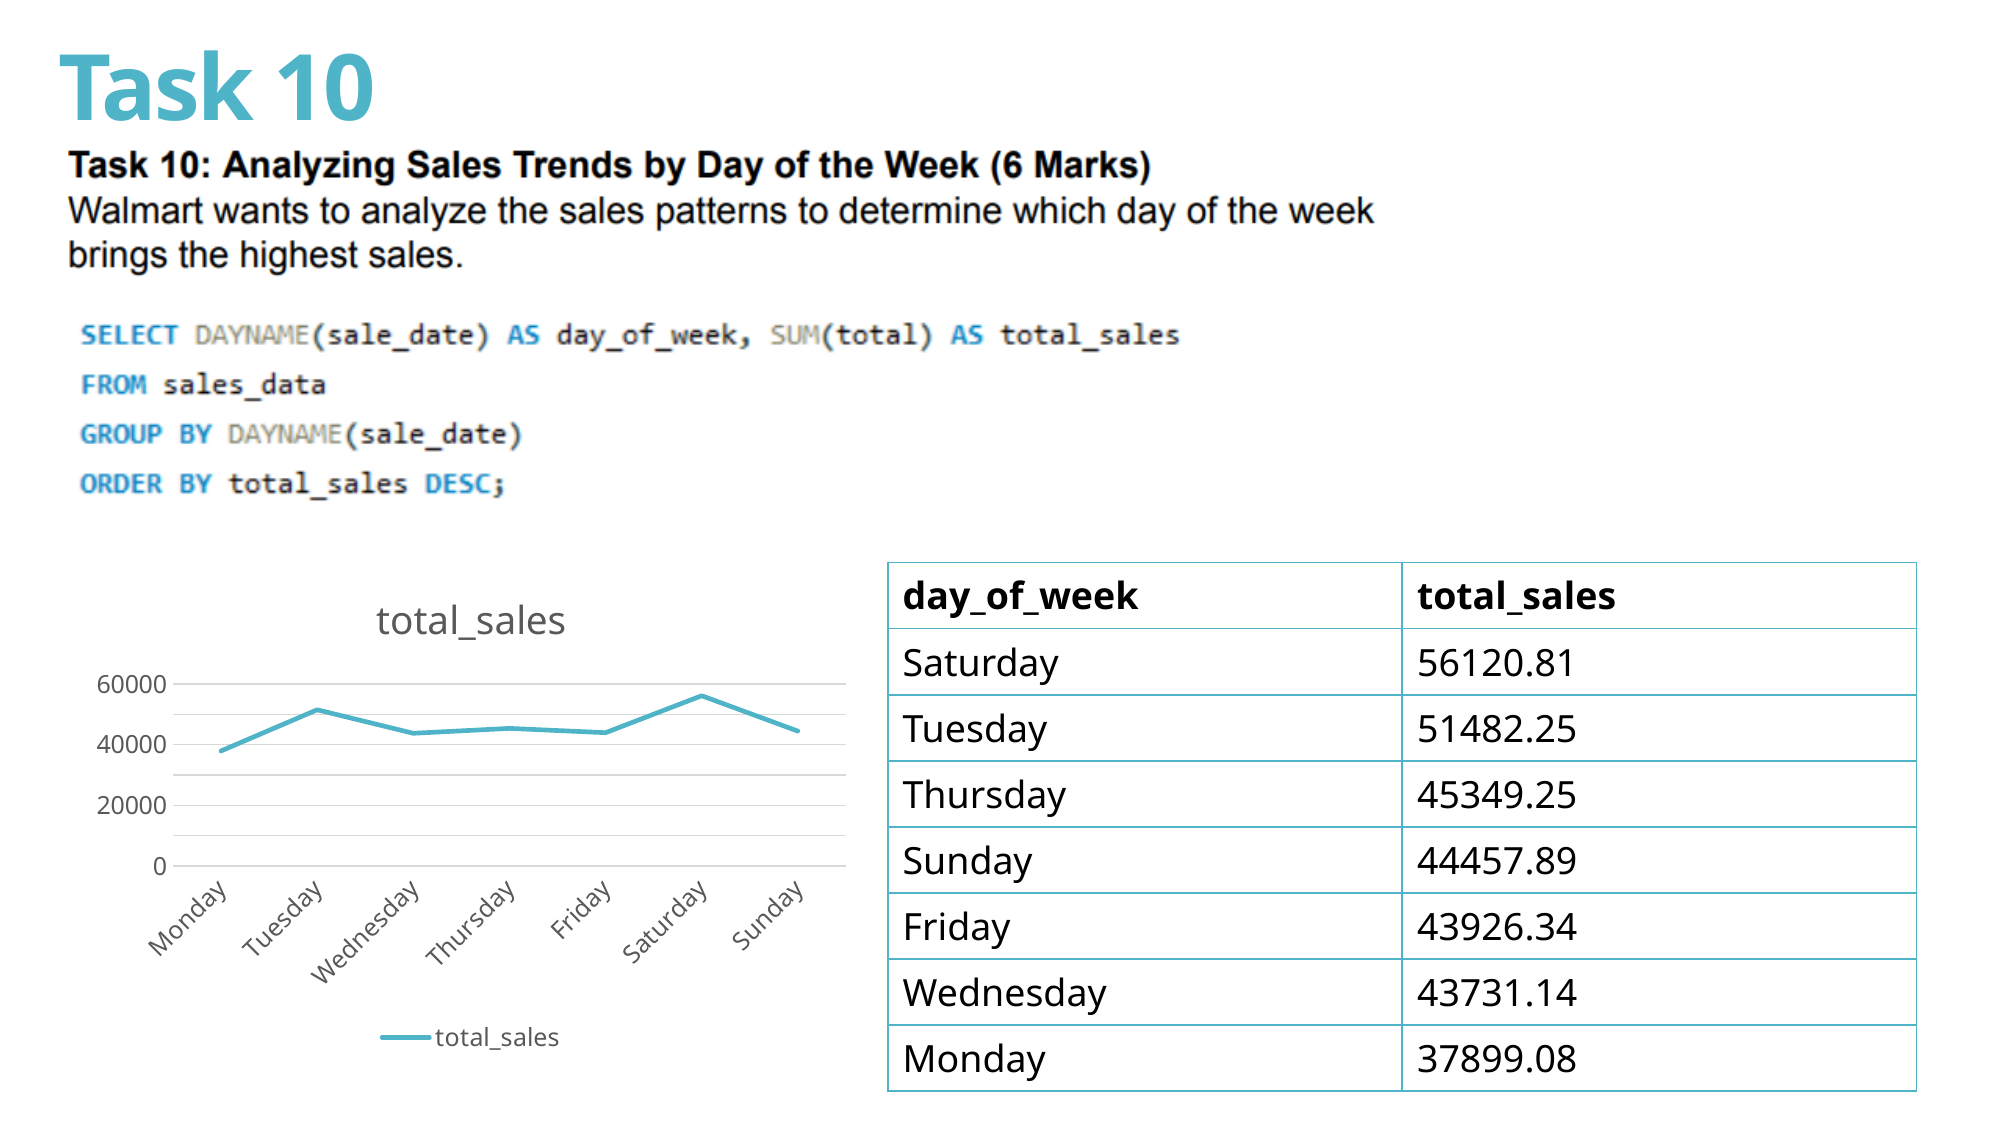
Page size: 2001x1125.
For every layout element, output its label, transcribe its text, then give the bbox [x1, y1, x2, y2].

picture [68, 315, 1203, 510]
table_cell 45349.25 [1403, 762, 1916, 826]
title Task 10 [43, 0, 1811, 229]
table_cell 56120.81 [1403, 629, 1916, 694]
table_header total_sales [1403, 563, 1916, 628]
table_cell Thursday [889, 762, 1401, 826]
table_cell Friday [889, 894, 1401, 958]
table_cell 44457.89 [1403, 828, 1916, 892]
picture [68, 140, 1398, 280]
table_cell 43926.34 [1403, 894, 1916, 958]
table_cell Tuesday [889, 696, 1401, 760]
table_header day_of_week [889, 563, 1401, 628]
table_cell Monday [889, 1026, 1401, 1090]
table_cell Sunday [889, 828, 1401, 892]
table_cell Wednesday [889, 960, 1401, 1024]
table_cell 43731.14 [1403, 960, 1916, 1024]
table_cell 37899.08 [1403, 1026, 1916, 1090]
table_cell Saturday [889, 629, 1401, 694]
chart [80, 562, 862, 1061]
table_cell 51482.25 [1403, 696, 1916, 760]
